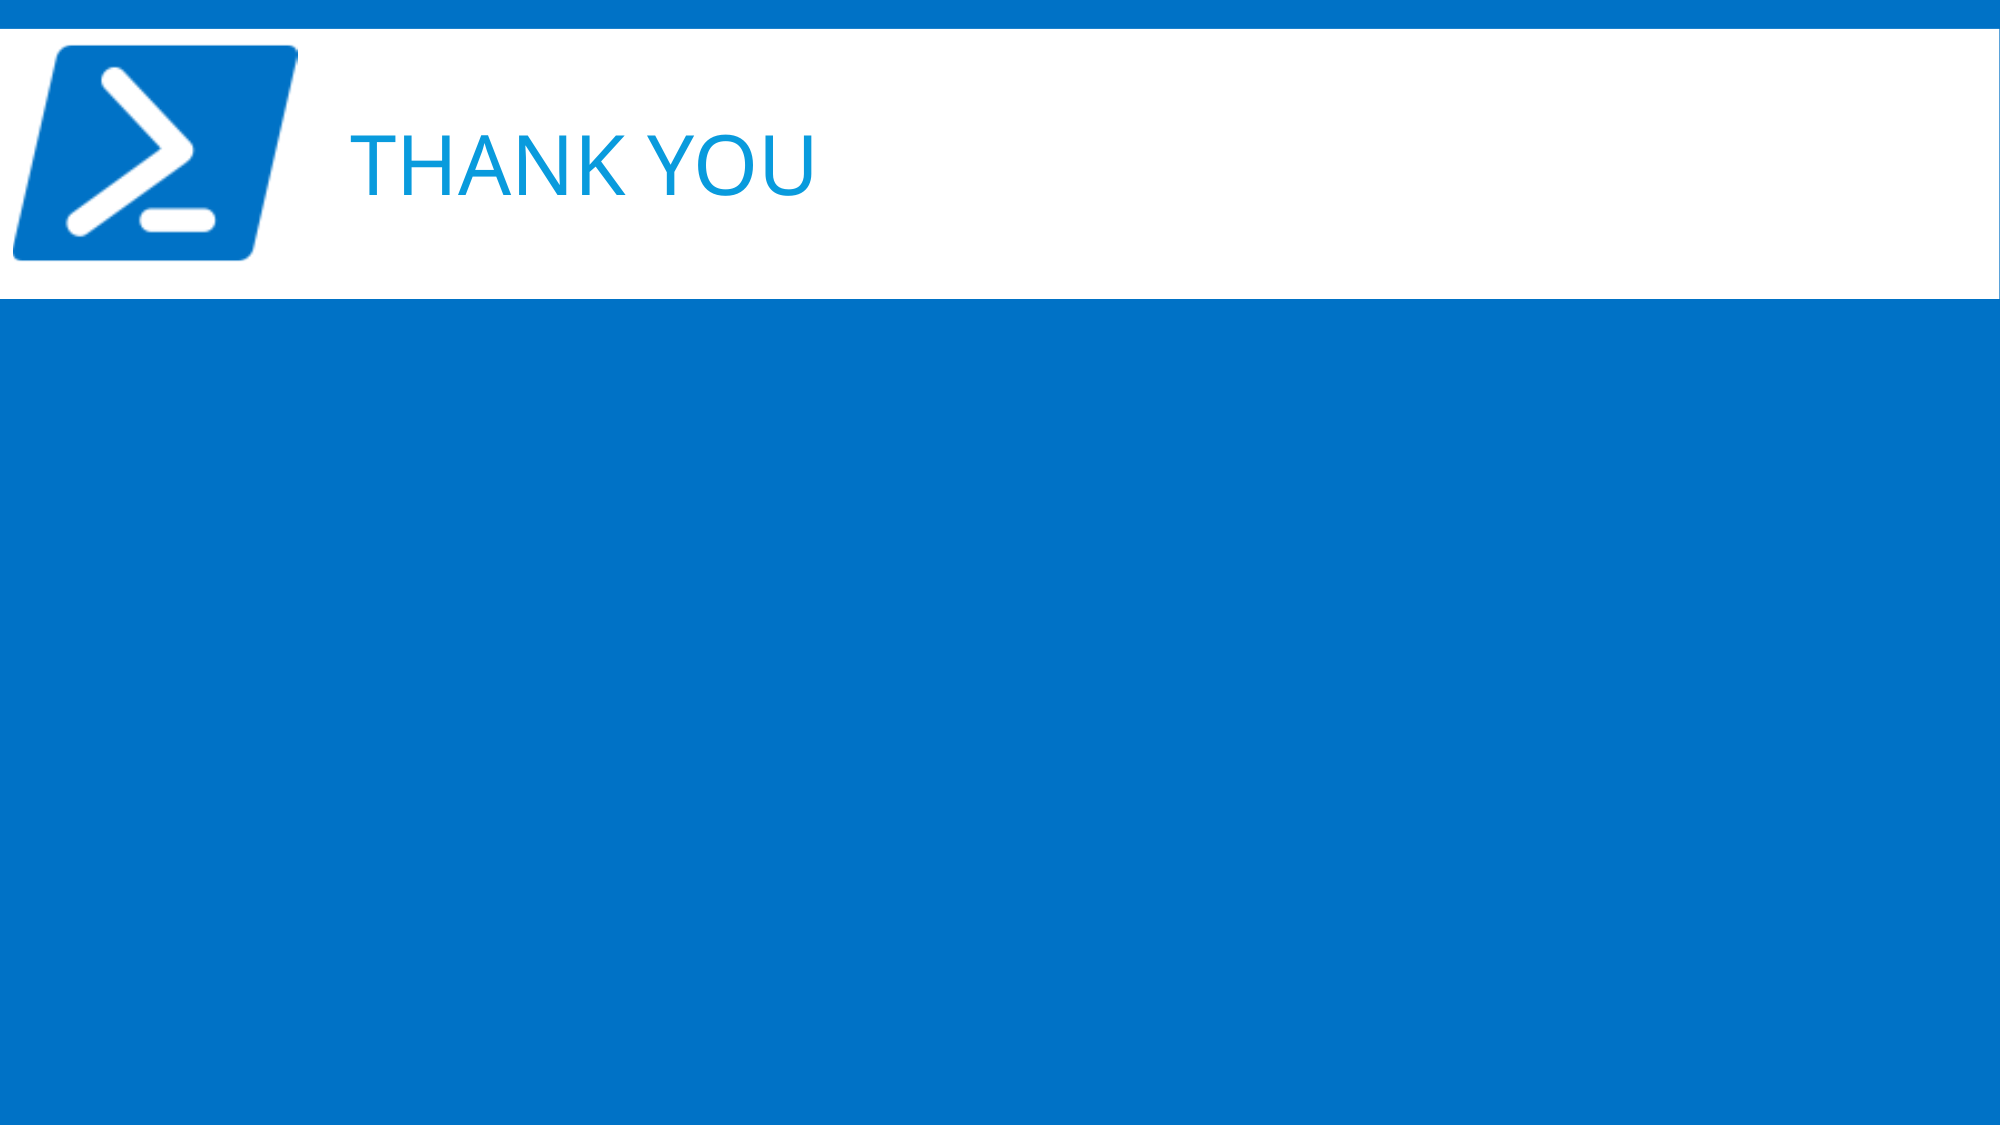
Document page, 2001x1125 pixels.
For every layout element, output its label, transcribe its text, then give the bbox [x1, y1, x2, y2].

picture [13, 9, 298, 295]
title THANK YOU [335, 46, 1803, 295]
